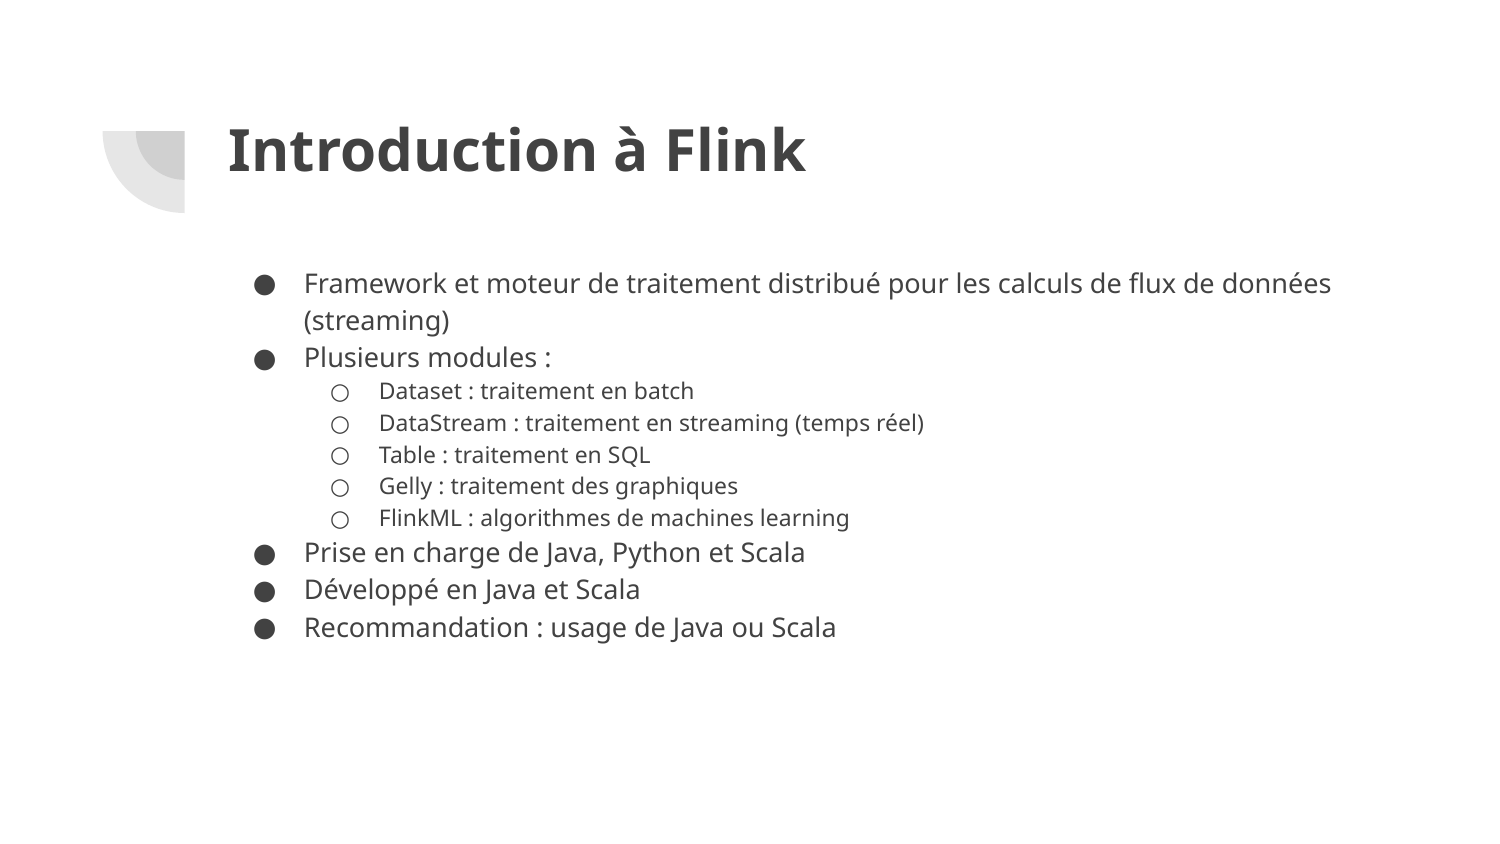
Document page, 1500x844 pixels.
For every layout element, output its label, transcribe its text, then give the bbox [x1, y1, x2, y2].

list Framework et moteur de traitement distribué pour les calculs de flux de données (streaming) Plusieurs modules : Dataset : traitement en batch DataStream : traitement en streaming (temps réel) Table : traitement en SQL Gelly : traitement des graphiques FlinkML : algorithmes de machines learning Prise en charge de Java, Python et Scala Développé en Java et Scala Recommandation : usage de Java ou Scala [213, 246, 1368, 664]
title Introduction à Flink [213, 98, 1368, 246]
